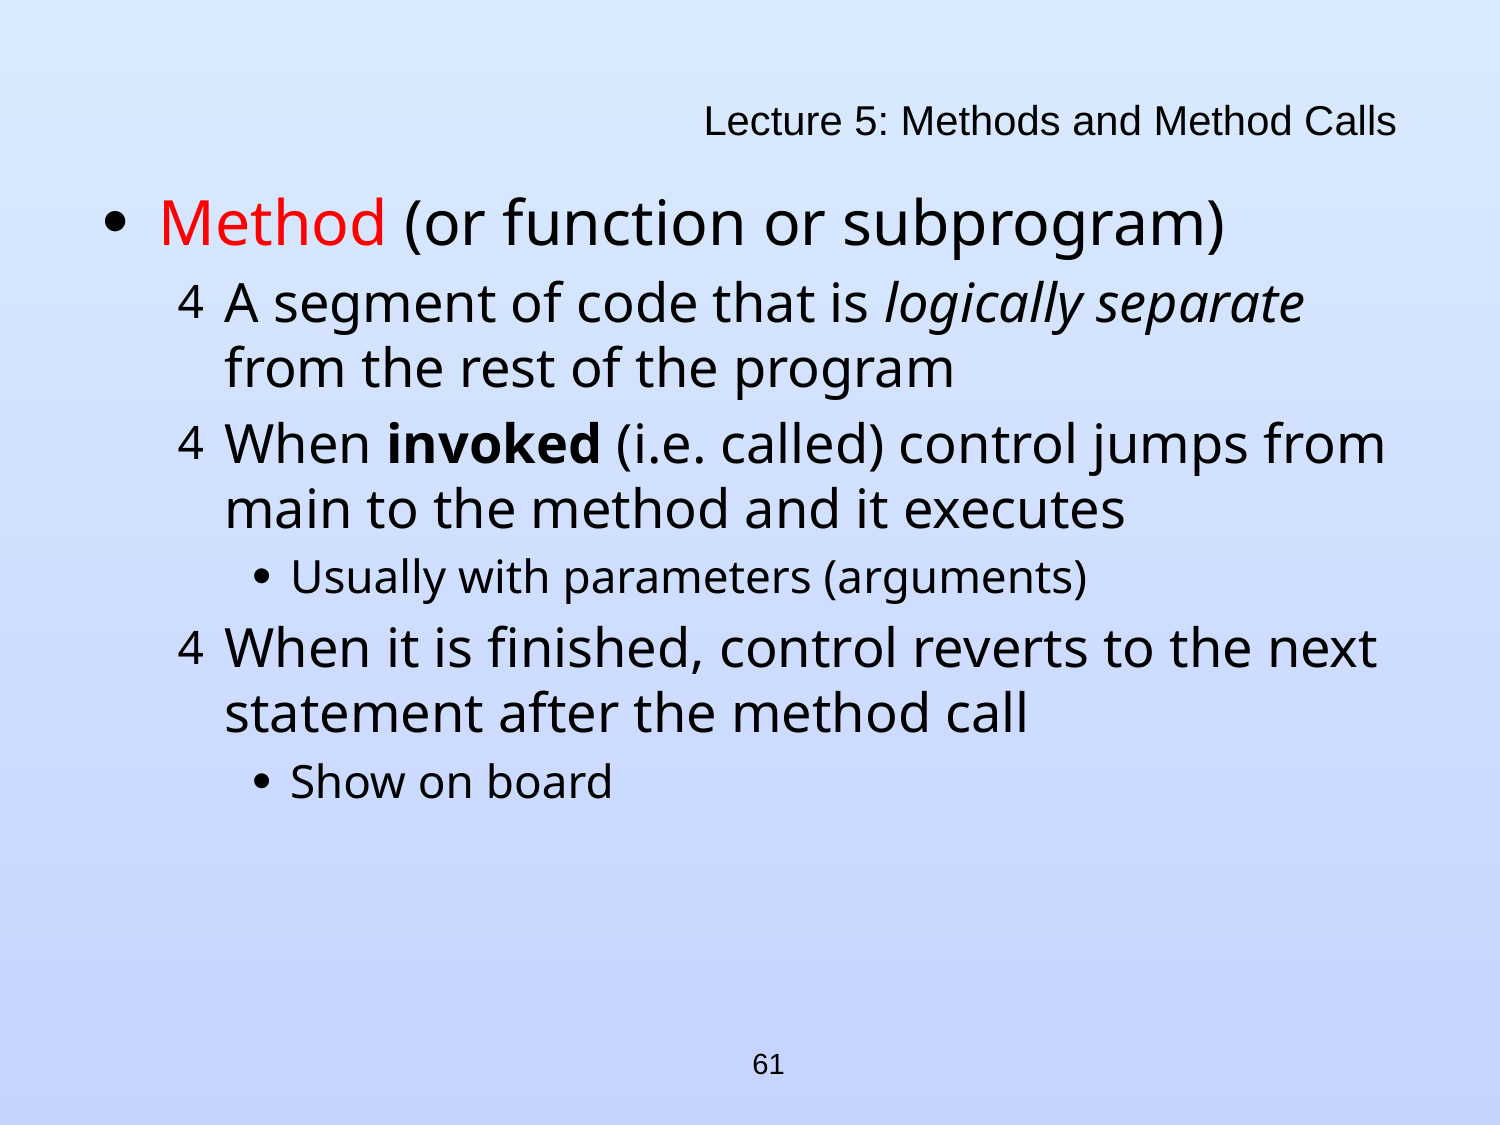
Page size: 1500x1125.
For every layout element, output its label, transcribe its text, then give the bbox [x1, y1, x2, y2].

list Method (or function or subprogram) A segment of code that is logically separate from the rest of the program When invoked (i.e. called) control jumps from main to the method and it executes Usually with parameters (arguments) When it is finished, control reverts to the next statement after the method call Show on board [87, 174, 1413, 1000]
title Lecture 5: Methods and Method Calls [87, 99, 1413, 150]
slide_number 61 [612, 1024, 926, 1101]
